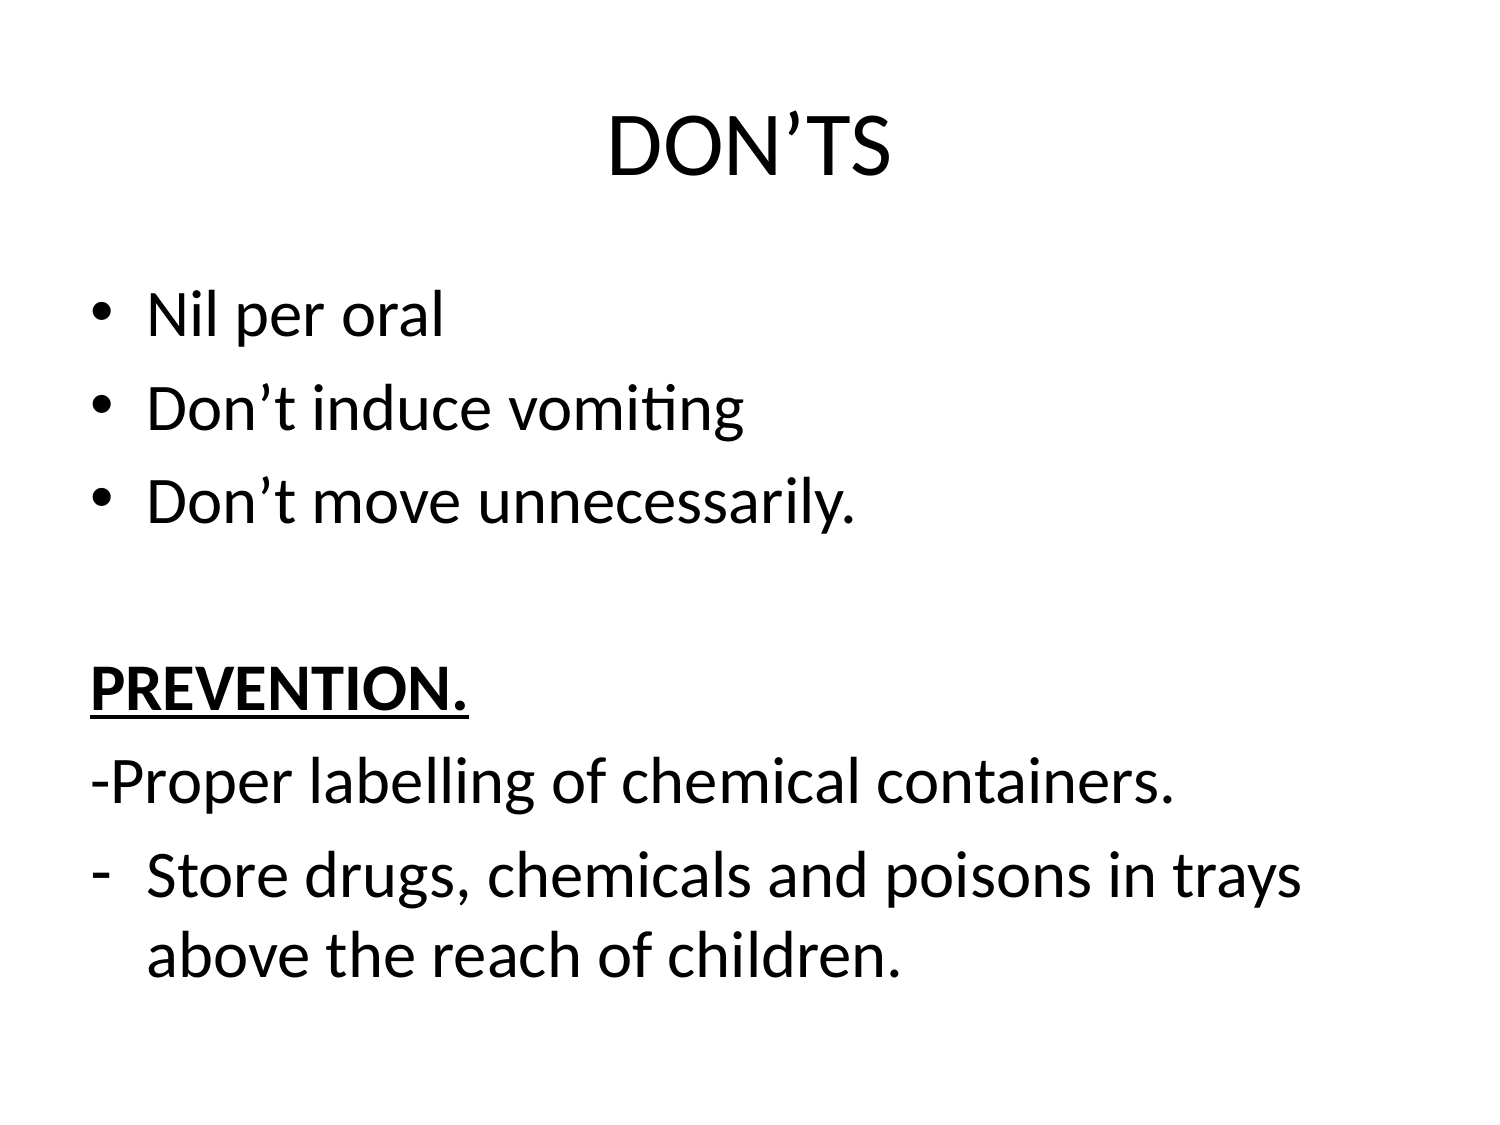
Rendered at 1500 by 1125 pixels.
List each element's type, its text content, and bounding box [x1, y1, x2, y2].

list Nil per oral Don’t induce vomiting Don’t move unnecessarily. PREVENTION. -Proper labelling of chemical containers. Store drugs, chemicals and poisons in trays above the reach of children. [75, 262, 1425, 1005]
title DON’TS [75, 45, 1425, 233]
